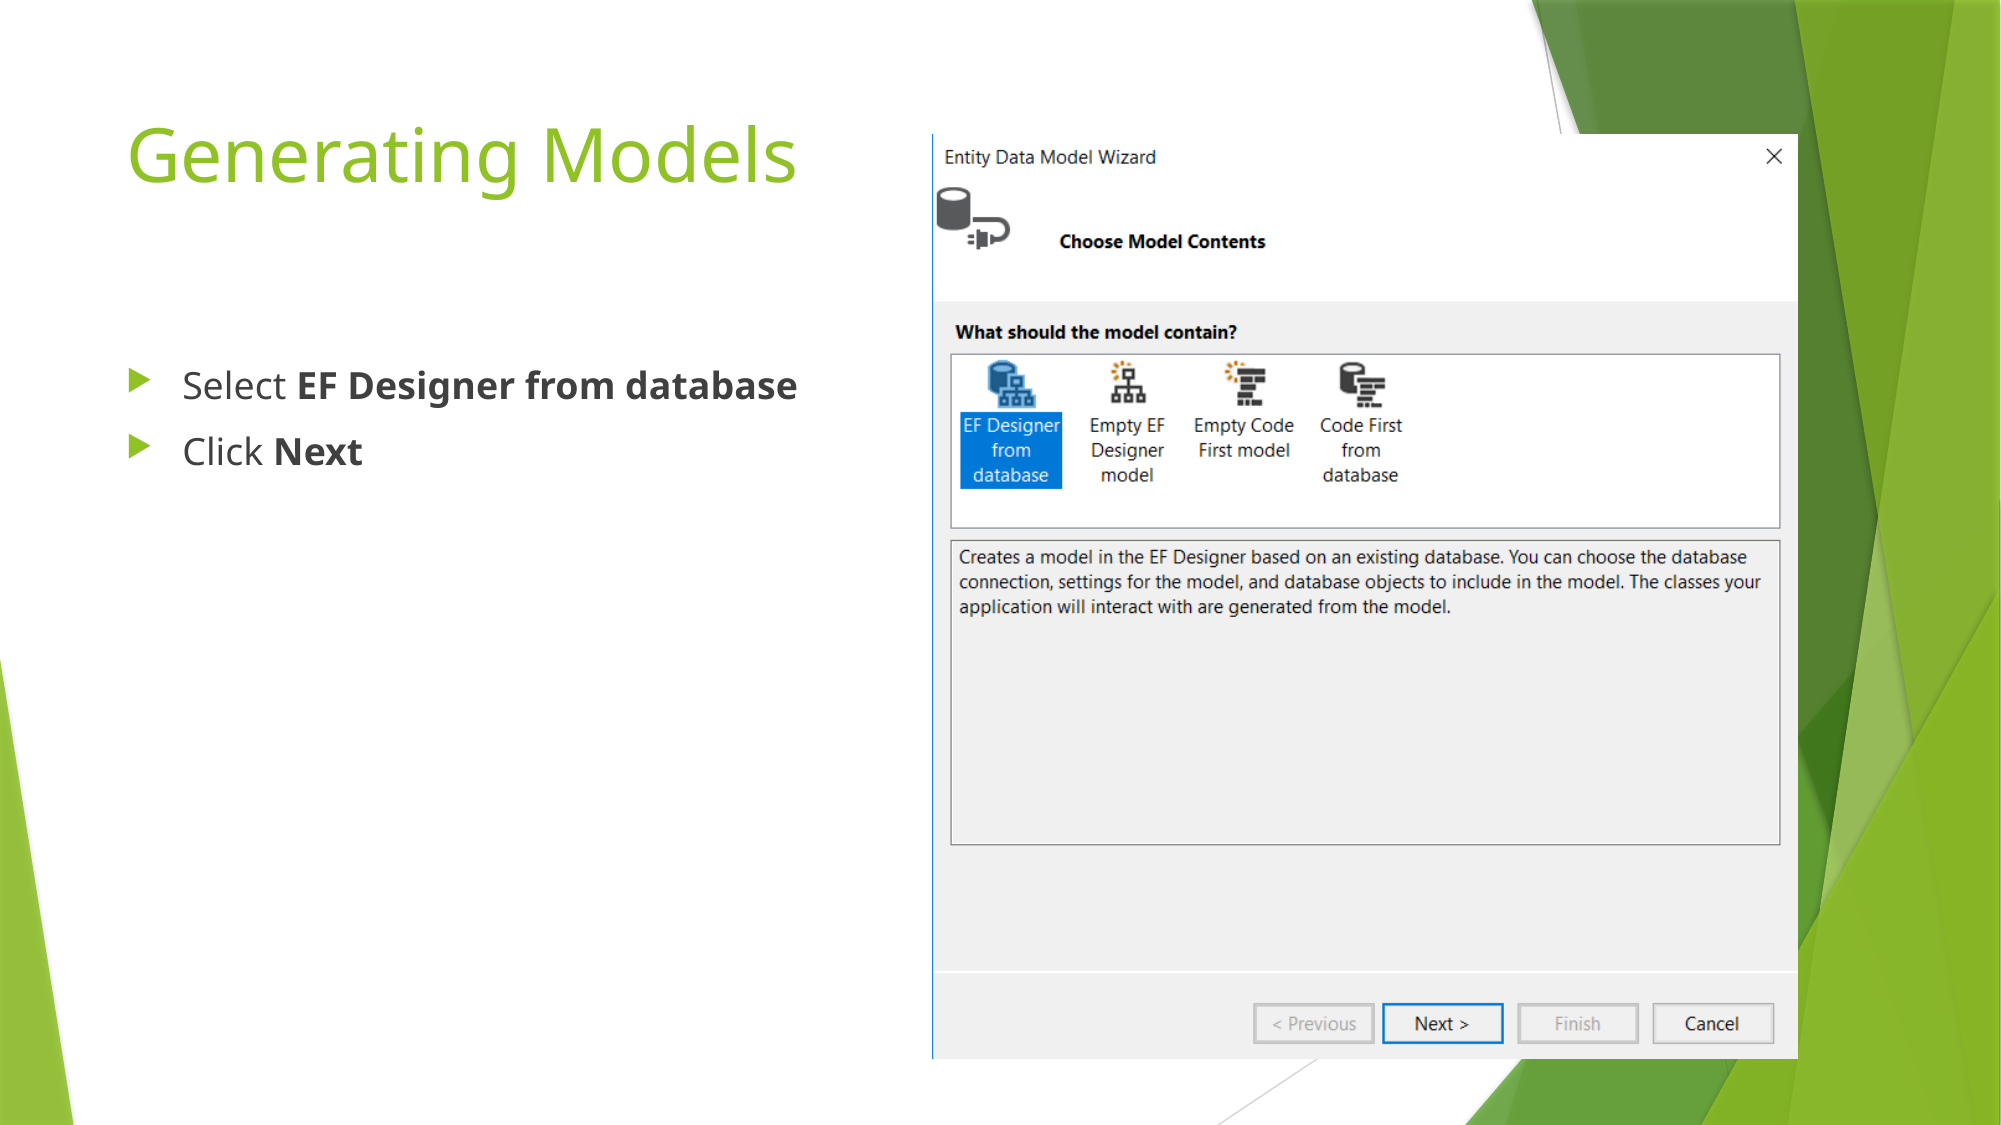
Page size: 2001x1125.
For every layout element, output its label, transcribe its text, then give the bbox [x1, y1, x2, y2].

picture [932, 134, 1799, 1059]
title Generating Models [111, 99, 1522, 317]
list Select EF Designer from database Click Next [111, 354, 839, 992]
